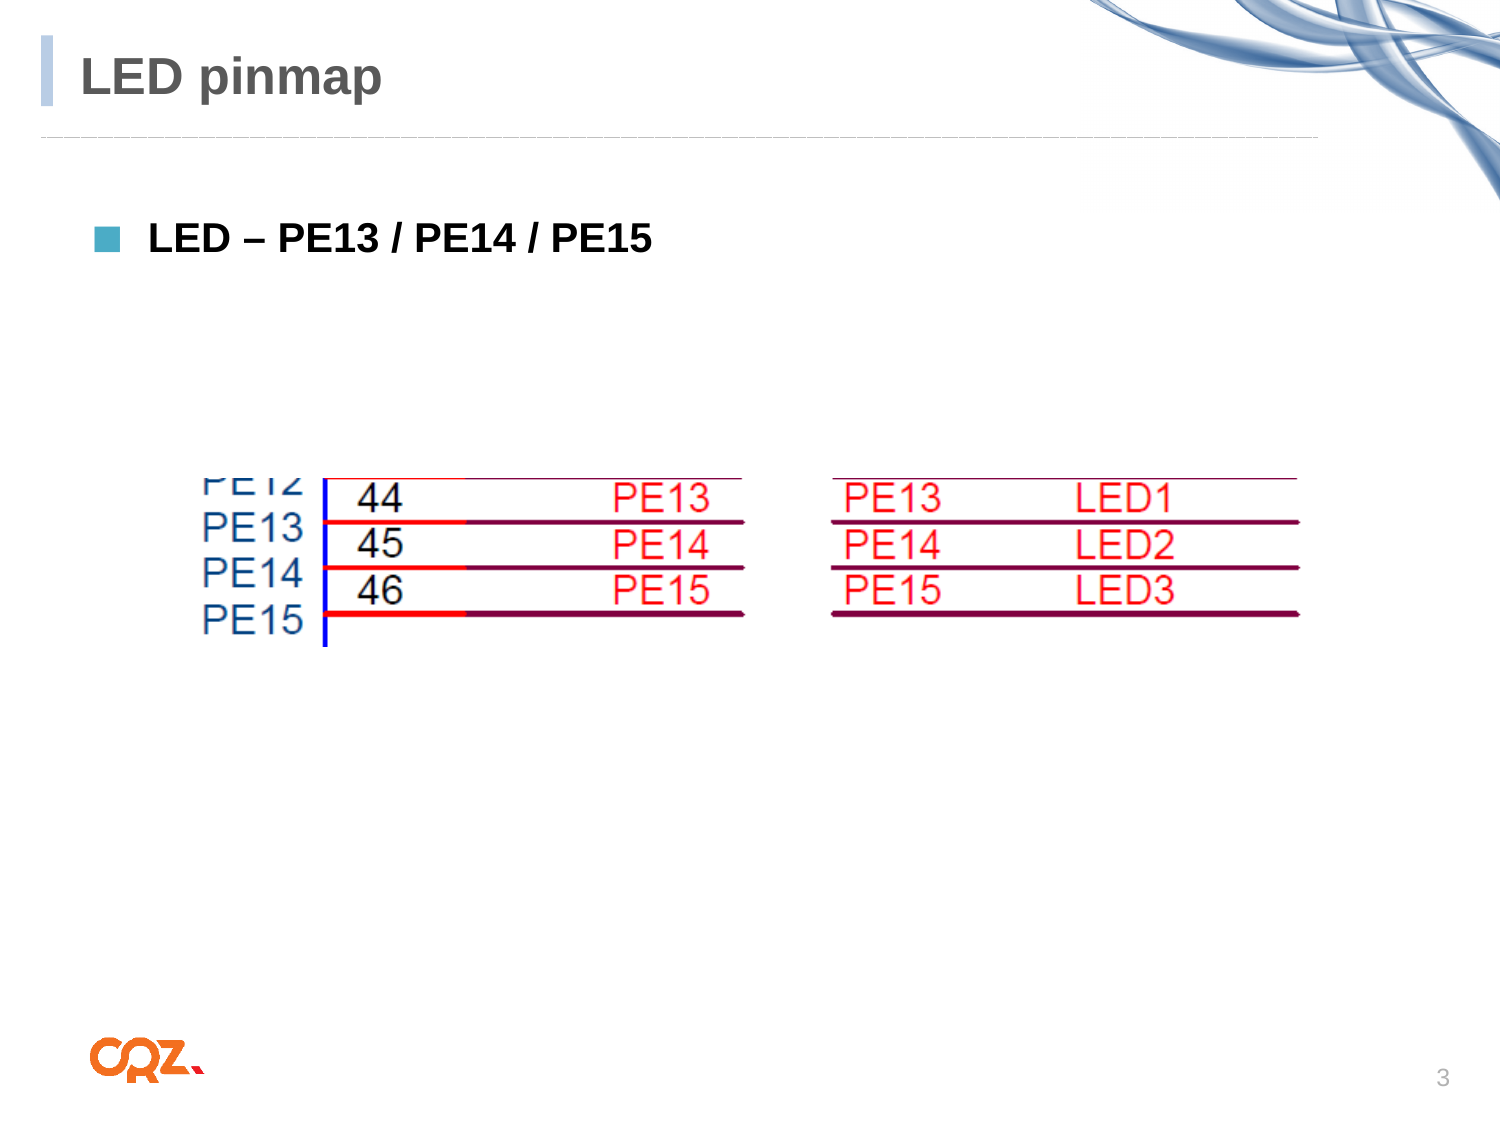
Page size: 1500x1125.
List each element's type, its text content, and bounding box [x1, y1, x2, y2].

picture [173, 477, 1327, 648]
title LED pinmap [64, 39, 1397, 108]
list LED – PE13 / PE14 / PE15 [76, 203, 1427, 946]
slide_number 3 [1115, 1046, 1466, 1107]
picture [86, 1011, 207, 1107]
